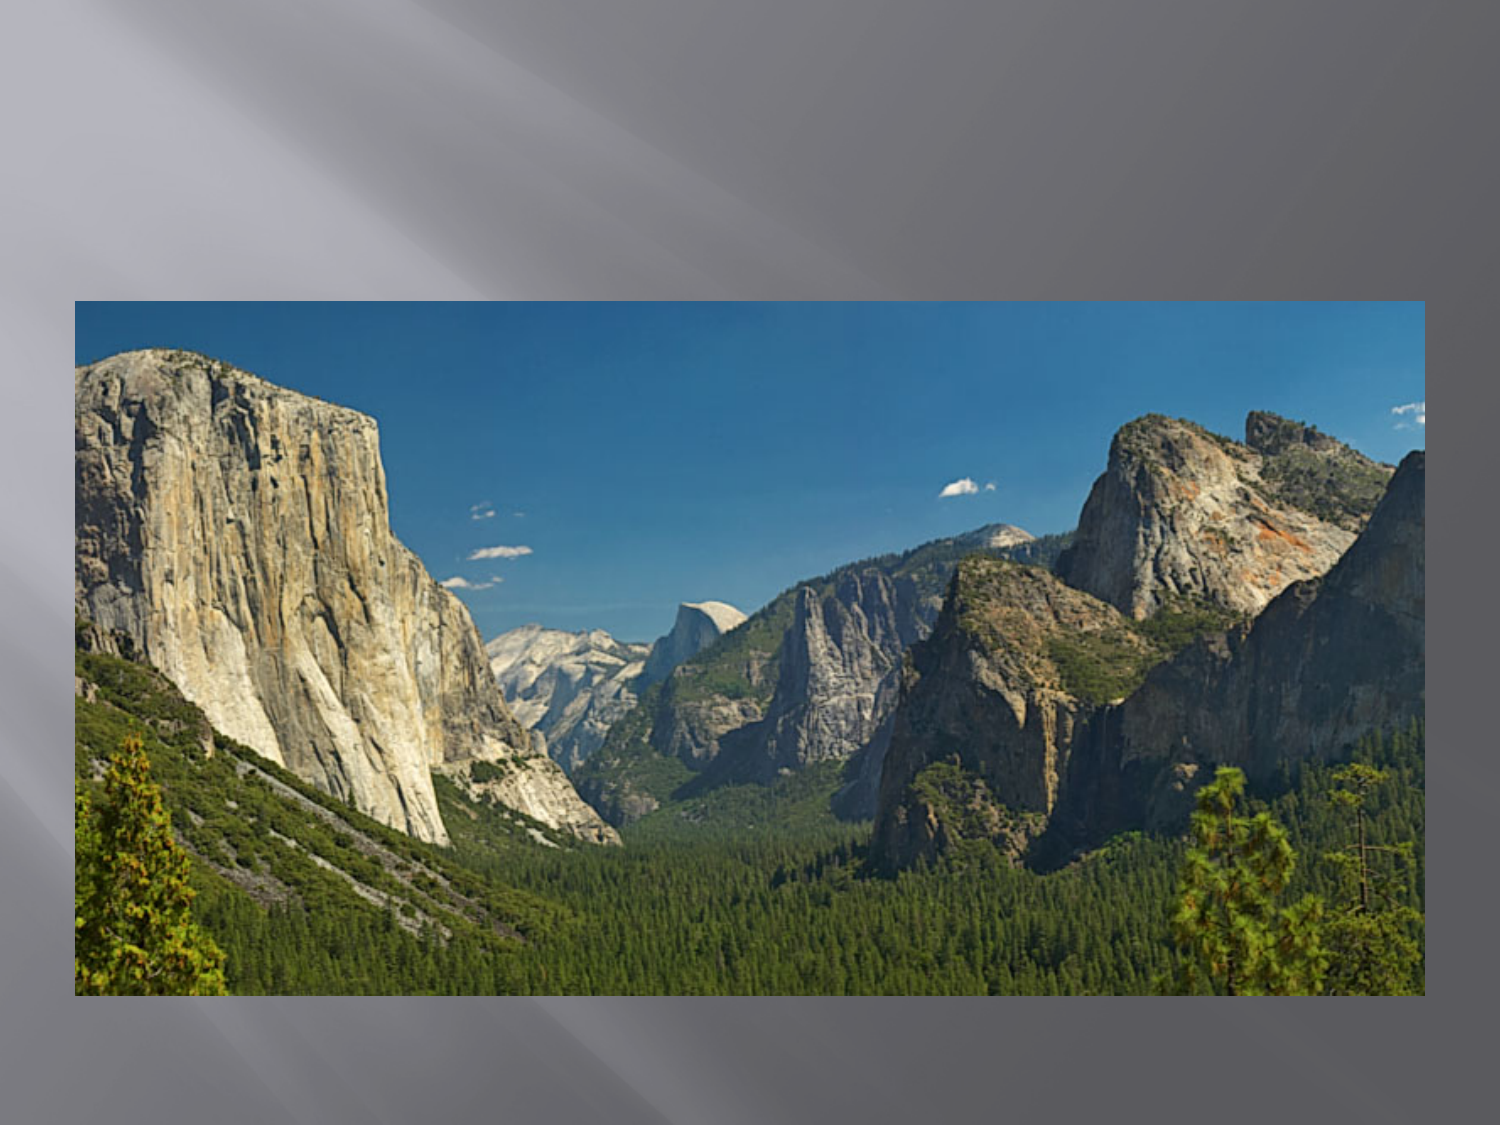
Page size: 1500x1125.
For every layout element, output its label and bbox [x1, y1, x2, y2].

list [74, 262, 1426, 1036]
